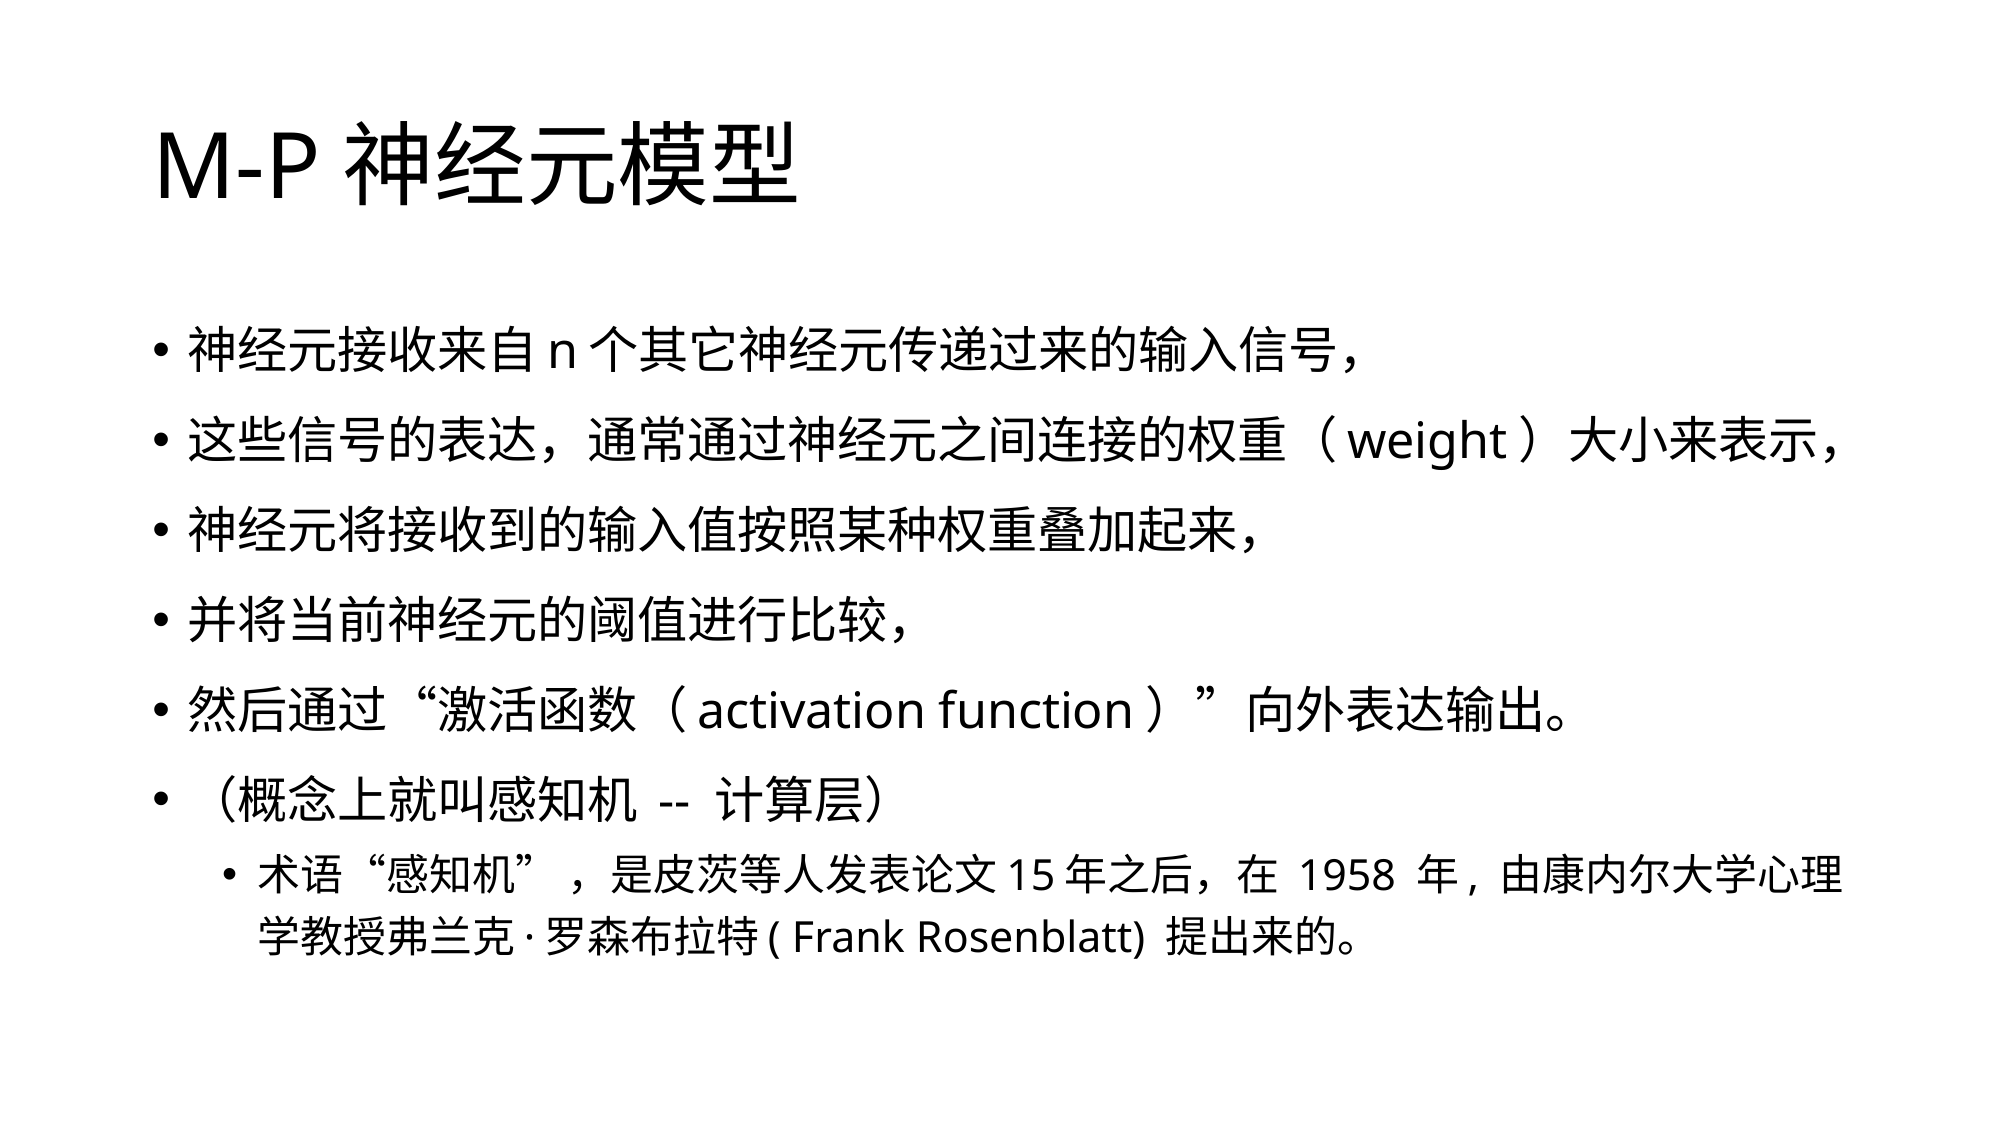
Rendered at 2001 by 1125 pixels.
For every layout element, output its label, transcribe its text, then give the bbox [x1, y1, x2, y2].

title M-P神经元模型 [137, 59, 1863, 278]
list 神经元接收来自n个其它神经元传递过来的输入信号， 这些信号的表达，通常通过神经元之间连接的权重（weight）大小来表示， 神经元将接收到的输入值按照某种权重叠加起来， 并将当前神经元的阈值进行比较， 然后通过“激活函数（activation function）”向外表达输出。 （概念上就叫感知机 -- 计算层） 术语“感知机” ，是皮茨等人发表论文15年之后，在 1958 年, 由康内尔大学心理学教授弗兰克·罗森布拉特( Frank Rosenblatt) 提出来的。 [137, 299, 1863, 1014]
